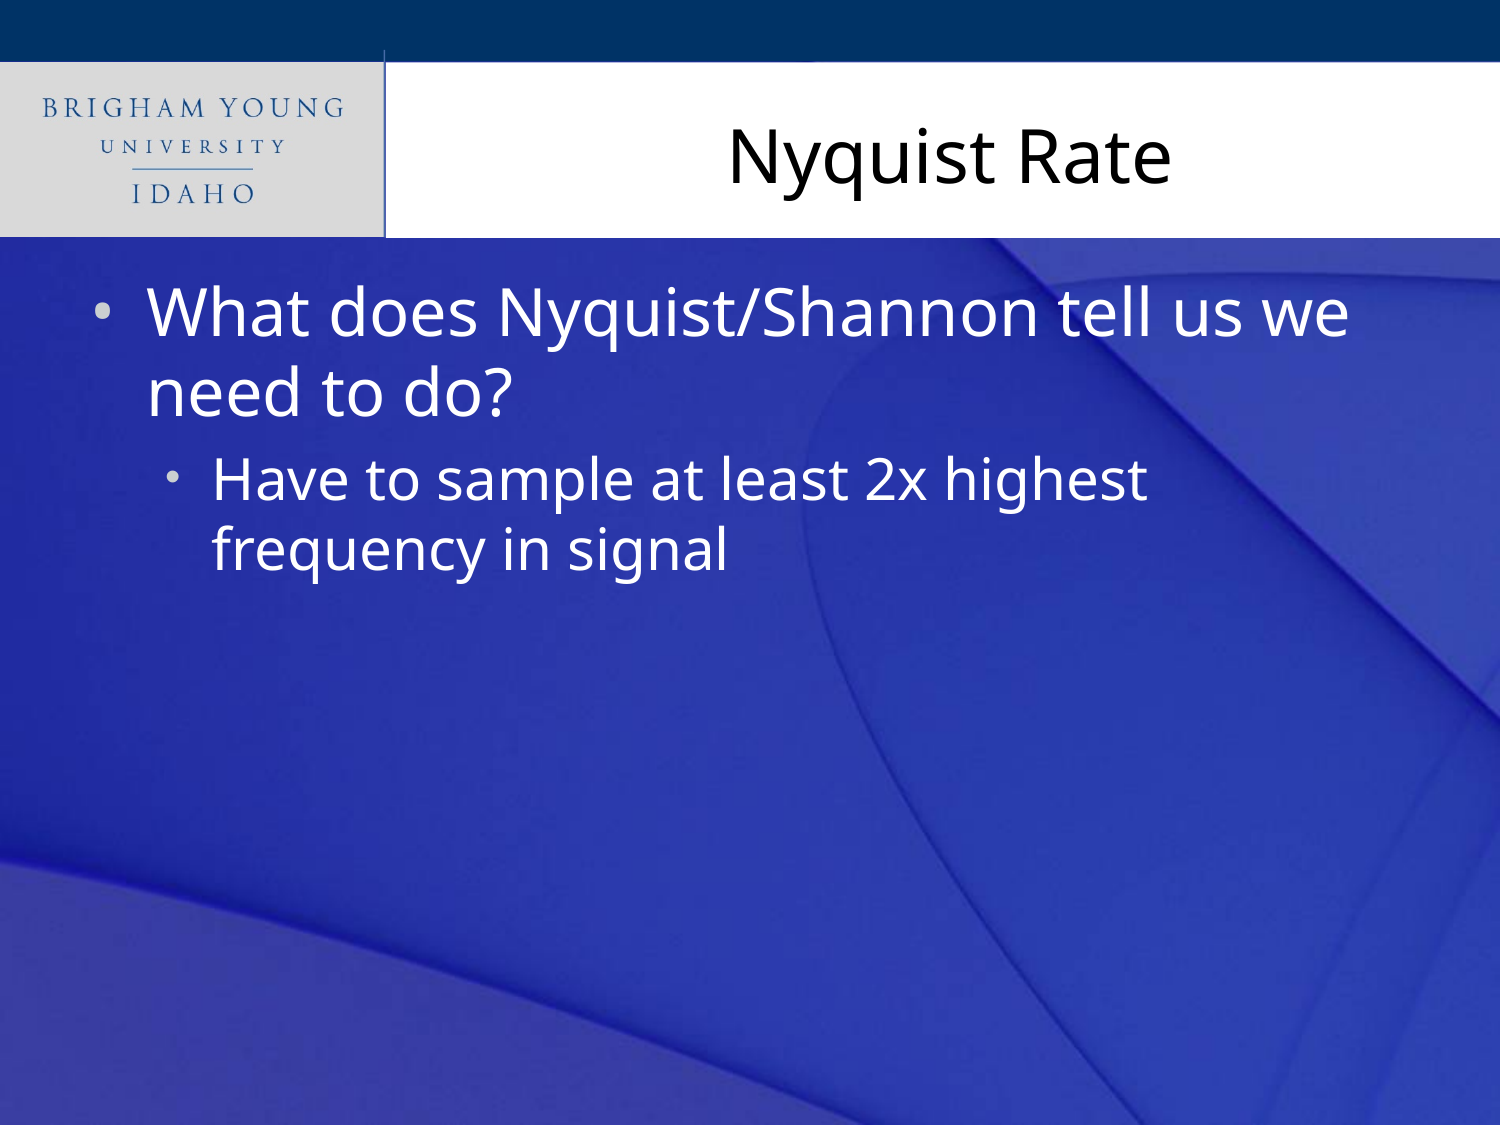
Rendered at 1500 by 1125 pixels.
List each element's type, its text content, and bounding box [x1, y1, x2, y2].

picture [0, 62, 1500, 1125]
list What does Nyquist/Shannon tell us we need to do? Have to sample at least 2x highest frequency in signal [75, 262, 1425, 1005]
title Nyquist Rate [399, 75, 1500, 233]
